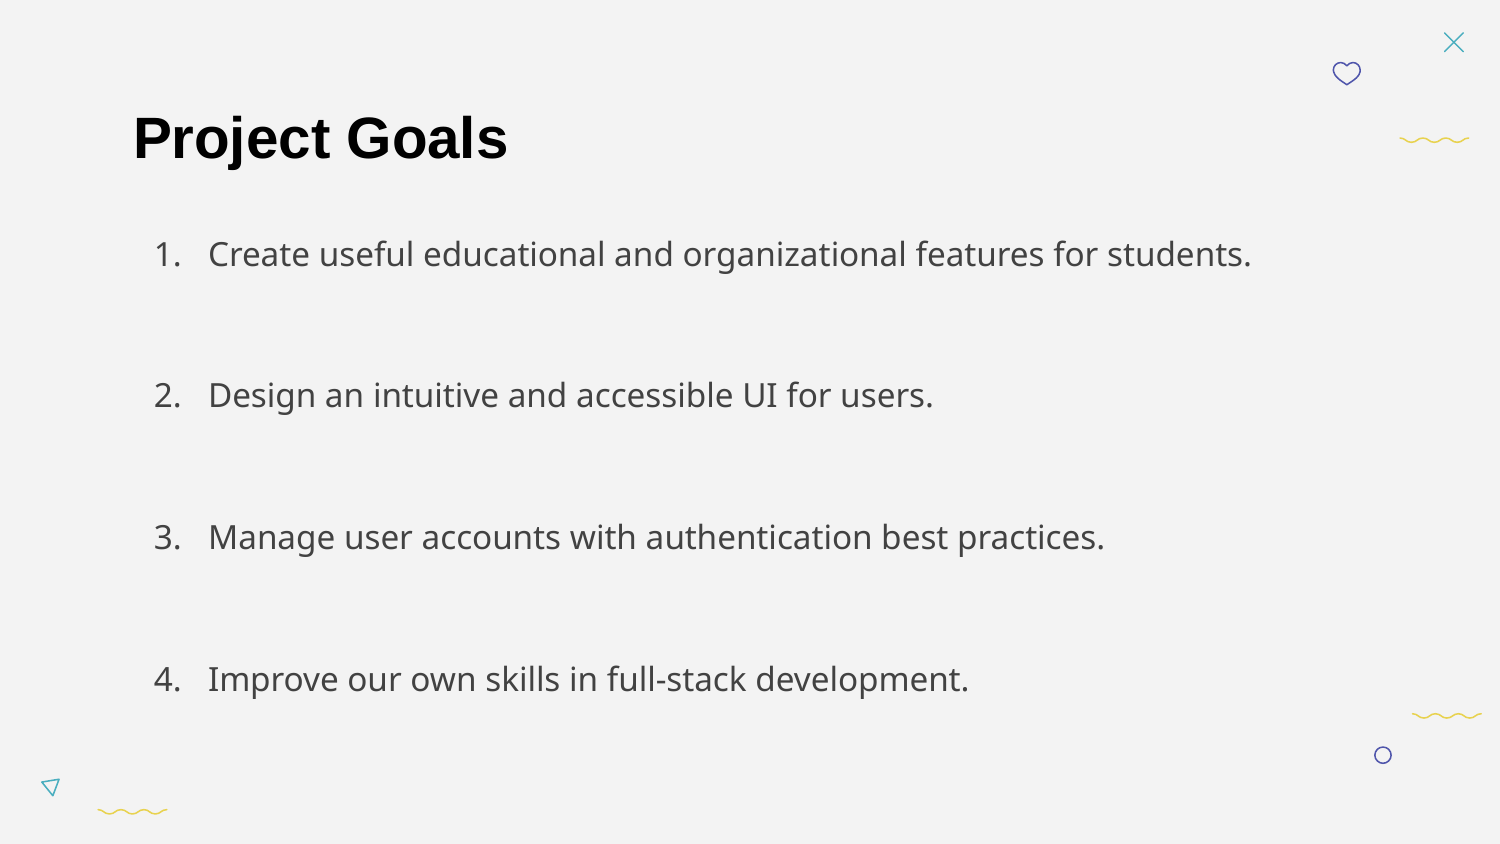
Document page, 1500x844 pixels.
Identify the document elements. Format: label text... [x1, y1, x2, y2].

list Create useful educational and organizational features for students. Design an intuitive and accessible UI for users. Manage user accounts with authentication best practices. Improve our own skills in full-stack development. [118, 211, 1382, 722]
title Project Goals [118, 85, 1382, 195]
